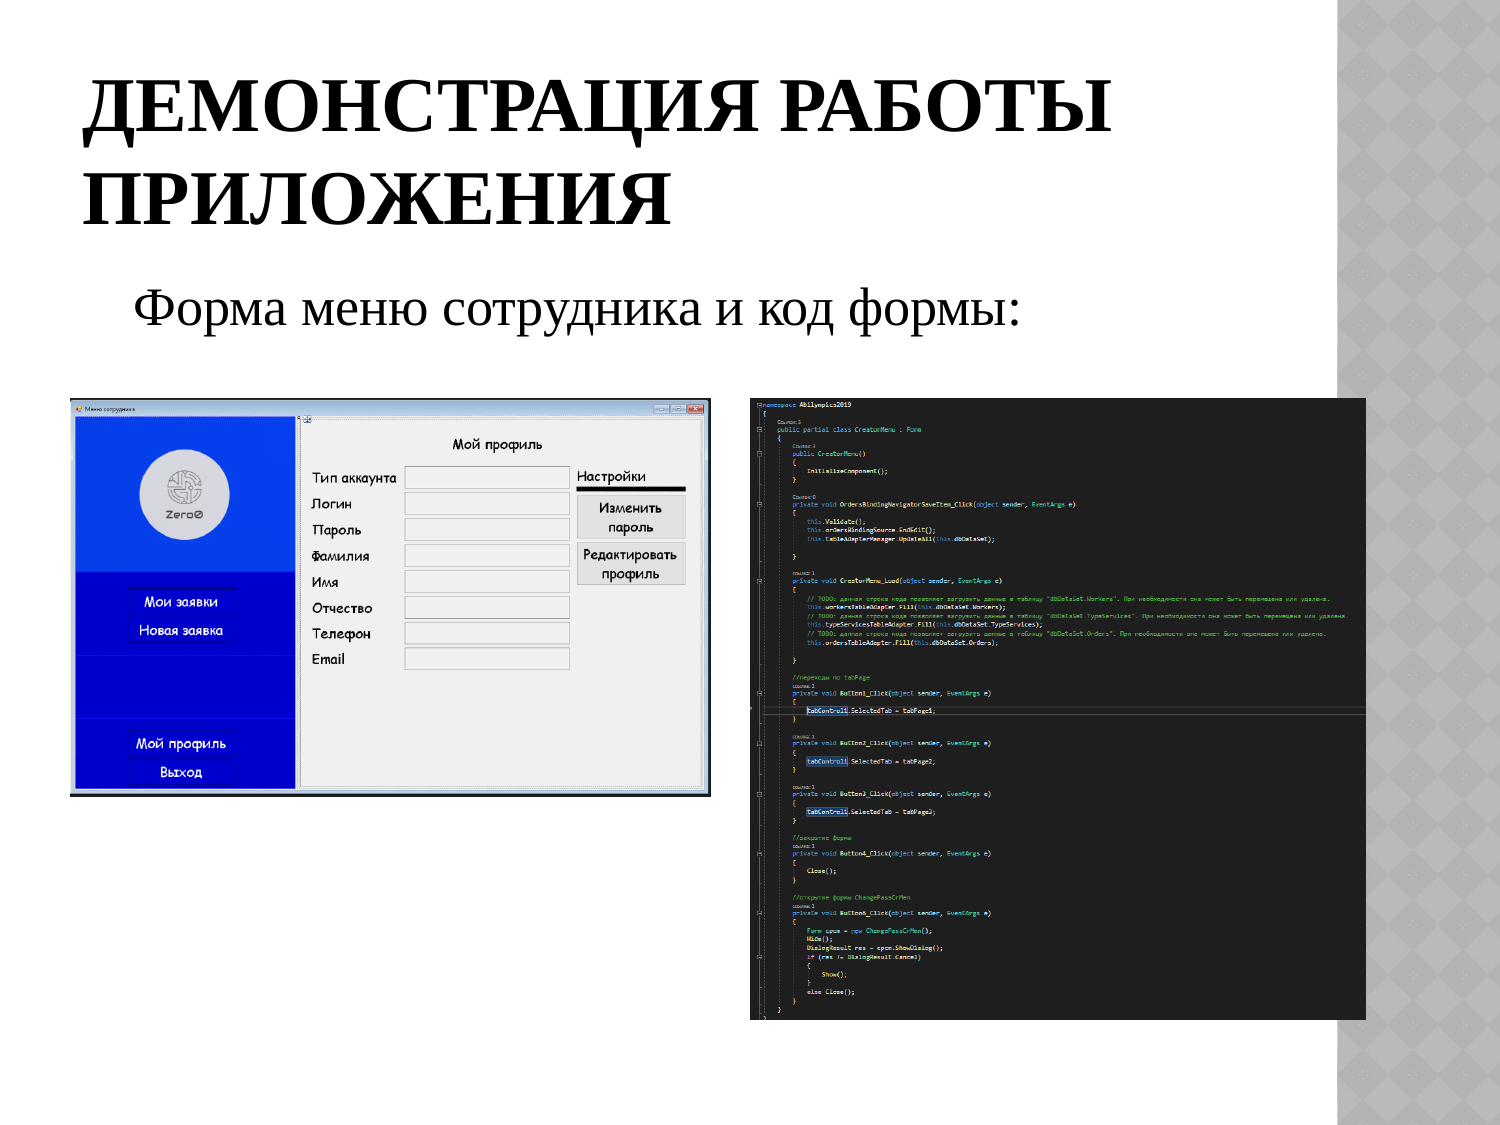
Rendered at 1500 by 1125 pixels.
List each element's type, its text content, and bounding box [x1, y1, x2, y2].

picture [749, 398, 1367, 1021]
title Демонстрация работы приложения [75, 52, 1263, 240]
picture [69, 398, 712, 798]
list Форма меню сотрудника и код формы: [75, 264, 1263, 1059]
